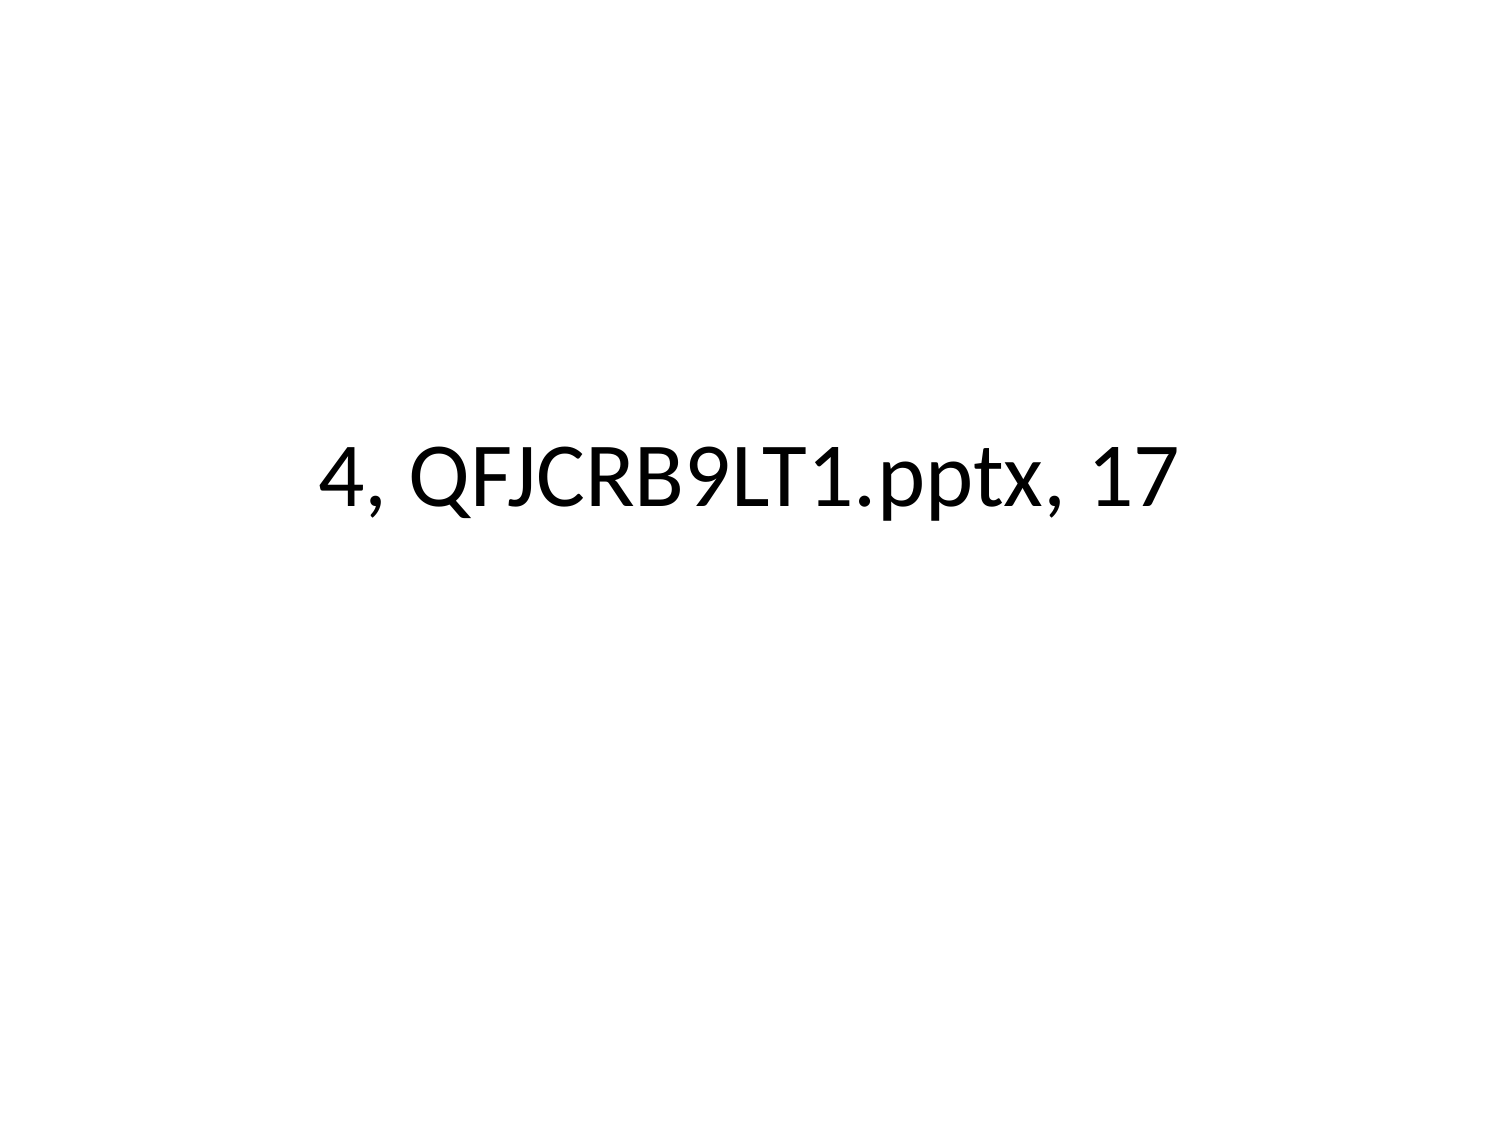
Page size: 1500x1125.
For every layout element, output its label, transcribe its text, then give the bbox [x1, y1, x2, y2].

title 4, QFJCRB9LT1.pptx, 17 [112, 349, 1388, 591]
